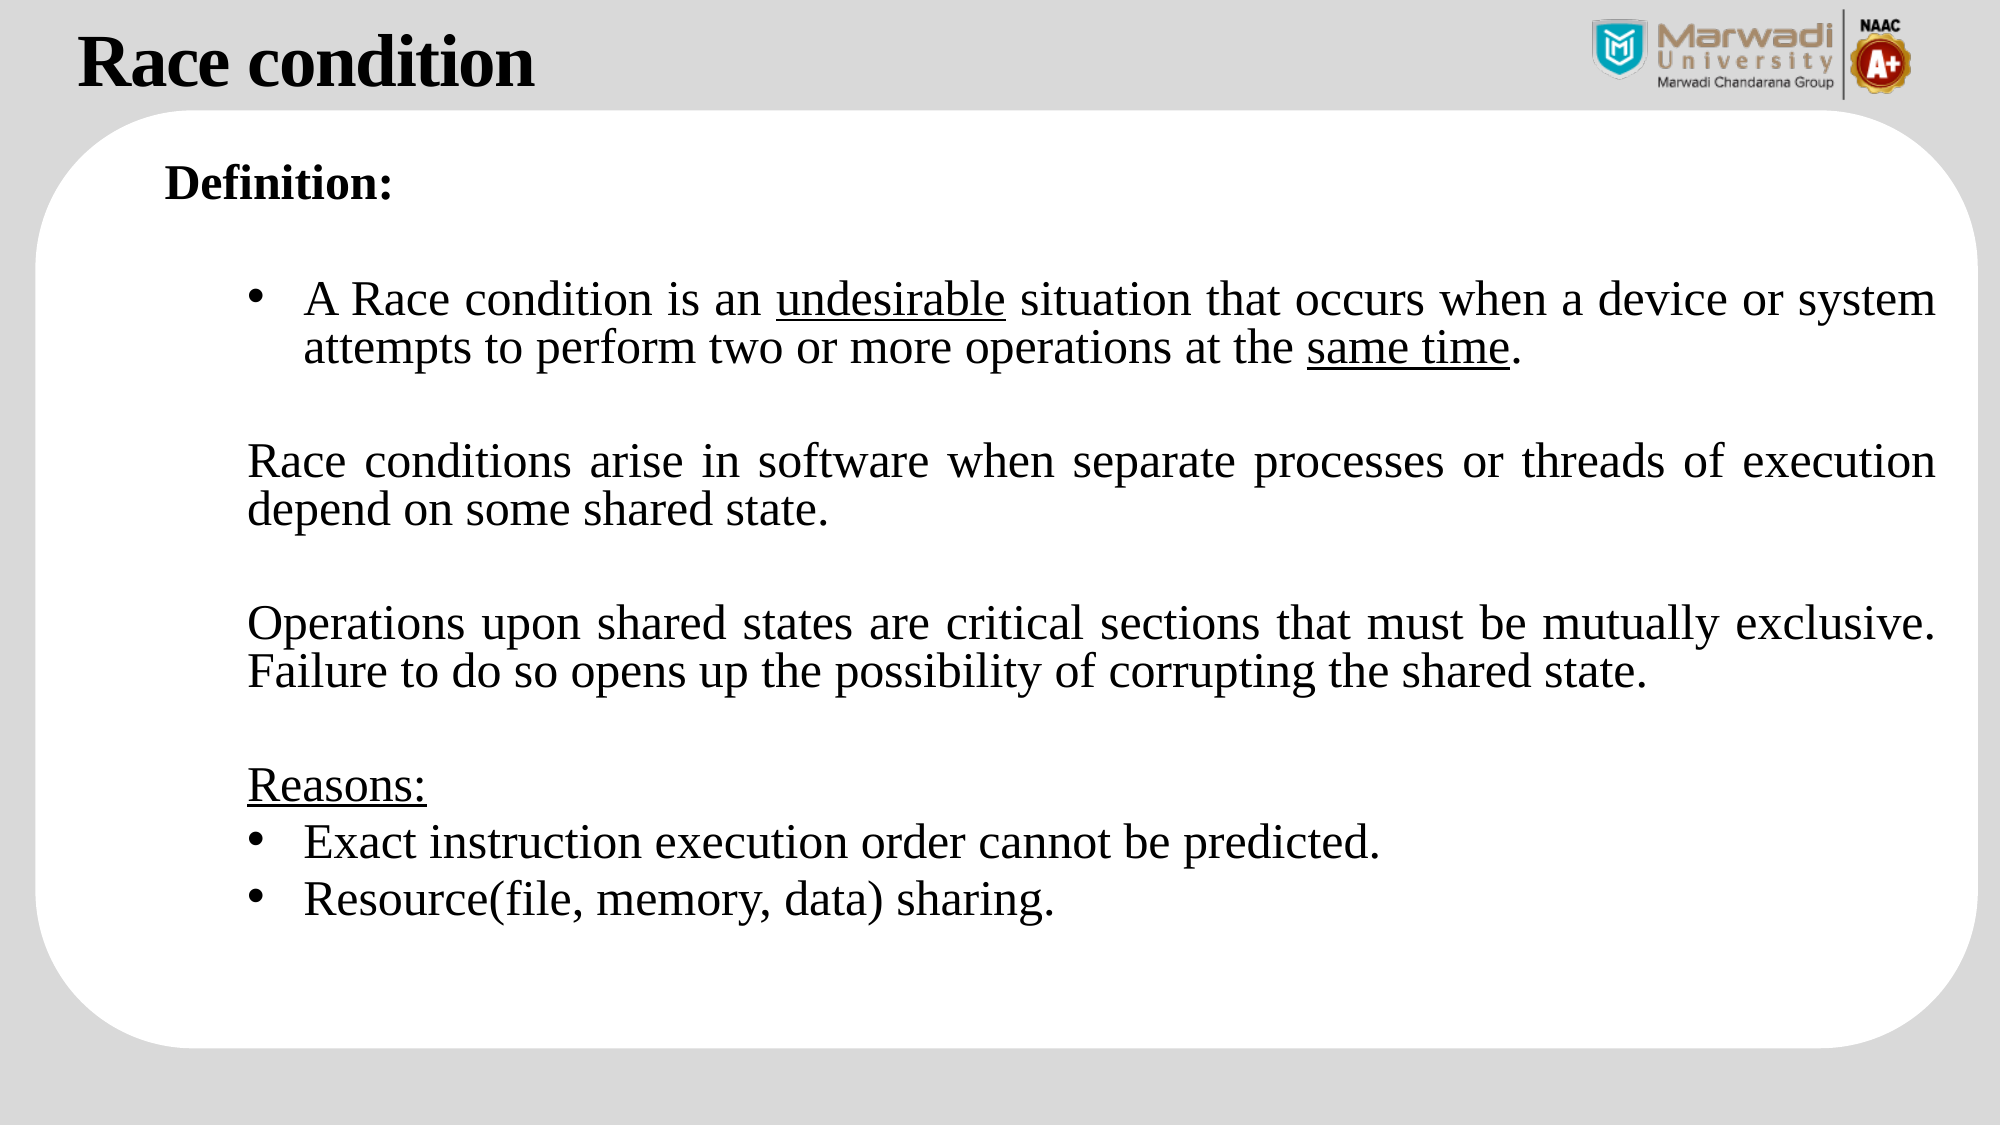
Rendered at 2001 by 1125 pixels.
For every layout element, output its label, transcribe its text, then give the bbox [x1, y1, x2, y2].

text_box Definition: A Race condition is an undesirable situation that occurs when a device or system attempts to perform two or more operations at the same time. Race conditions arise in software when separate processes or threads of execution depend on some shared state. Operations upon shared states are critical sections that must be mutually exclusive. Failure to do so opens up the possibility of corrupting the shared state. Reasons: Exact instruction execution order cannot be predicted. Resource(file, memory, data) sharing. [162, 149, 1938, 926]
picture [1575, 0, 1922, 134]
text_box Race condition [74, 9, 1393, 102]
